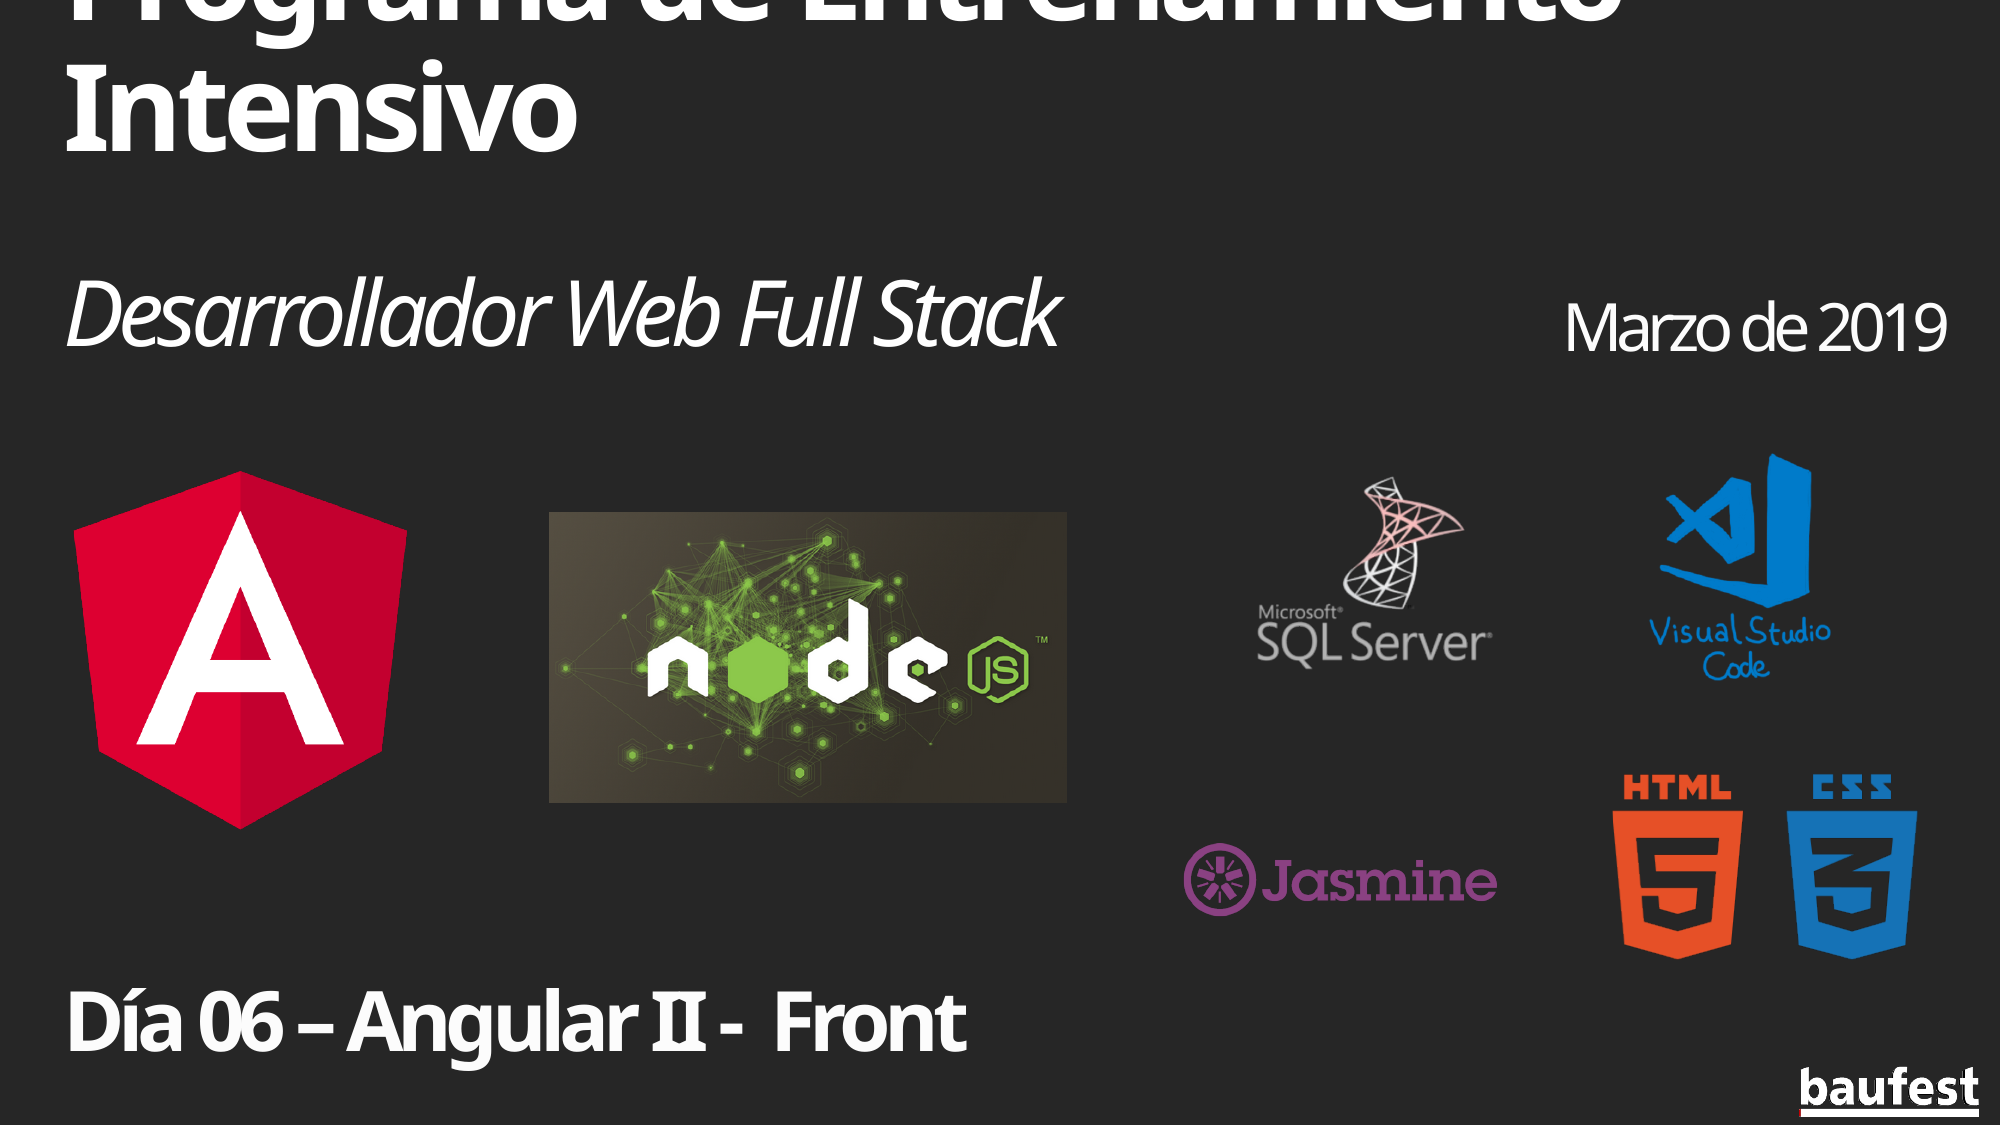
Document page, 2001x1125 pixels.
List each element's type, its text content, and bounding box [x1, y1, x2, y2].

picture [1612, 760, 1922, 976]
picture [549, 512, 1067, 803]
text_box Día 06 – Angular II - Front [48, 979, 1732, 1070]
picture [1130, 722, 1549, 1036]
picture [1799, 1061, 1980, 1122]
picture [1581, 417, 1883, 719]
text_box Programa de Entrenamiento Intensivo [48, 0, 1951, 266]
picture [16, 417, 464, 866]
picture [1256, 475, 1495, 671]
text_box Desarrollador Web Full Stack [48, 266, 1951, 366]
